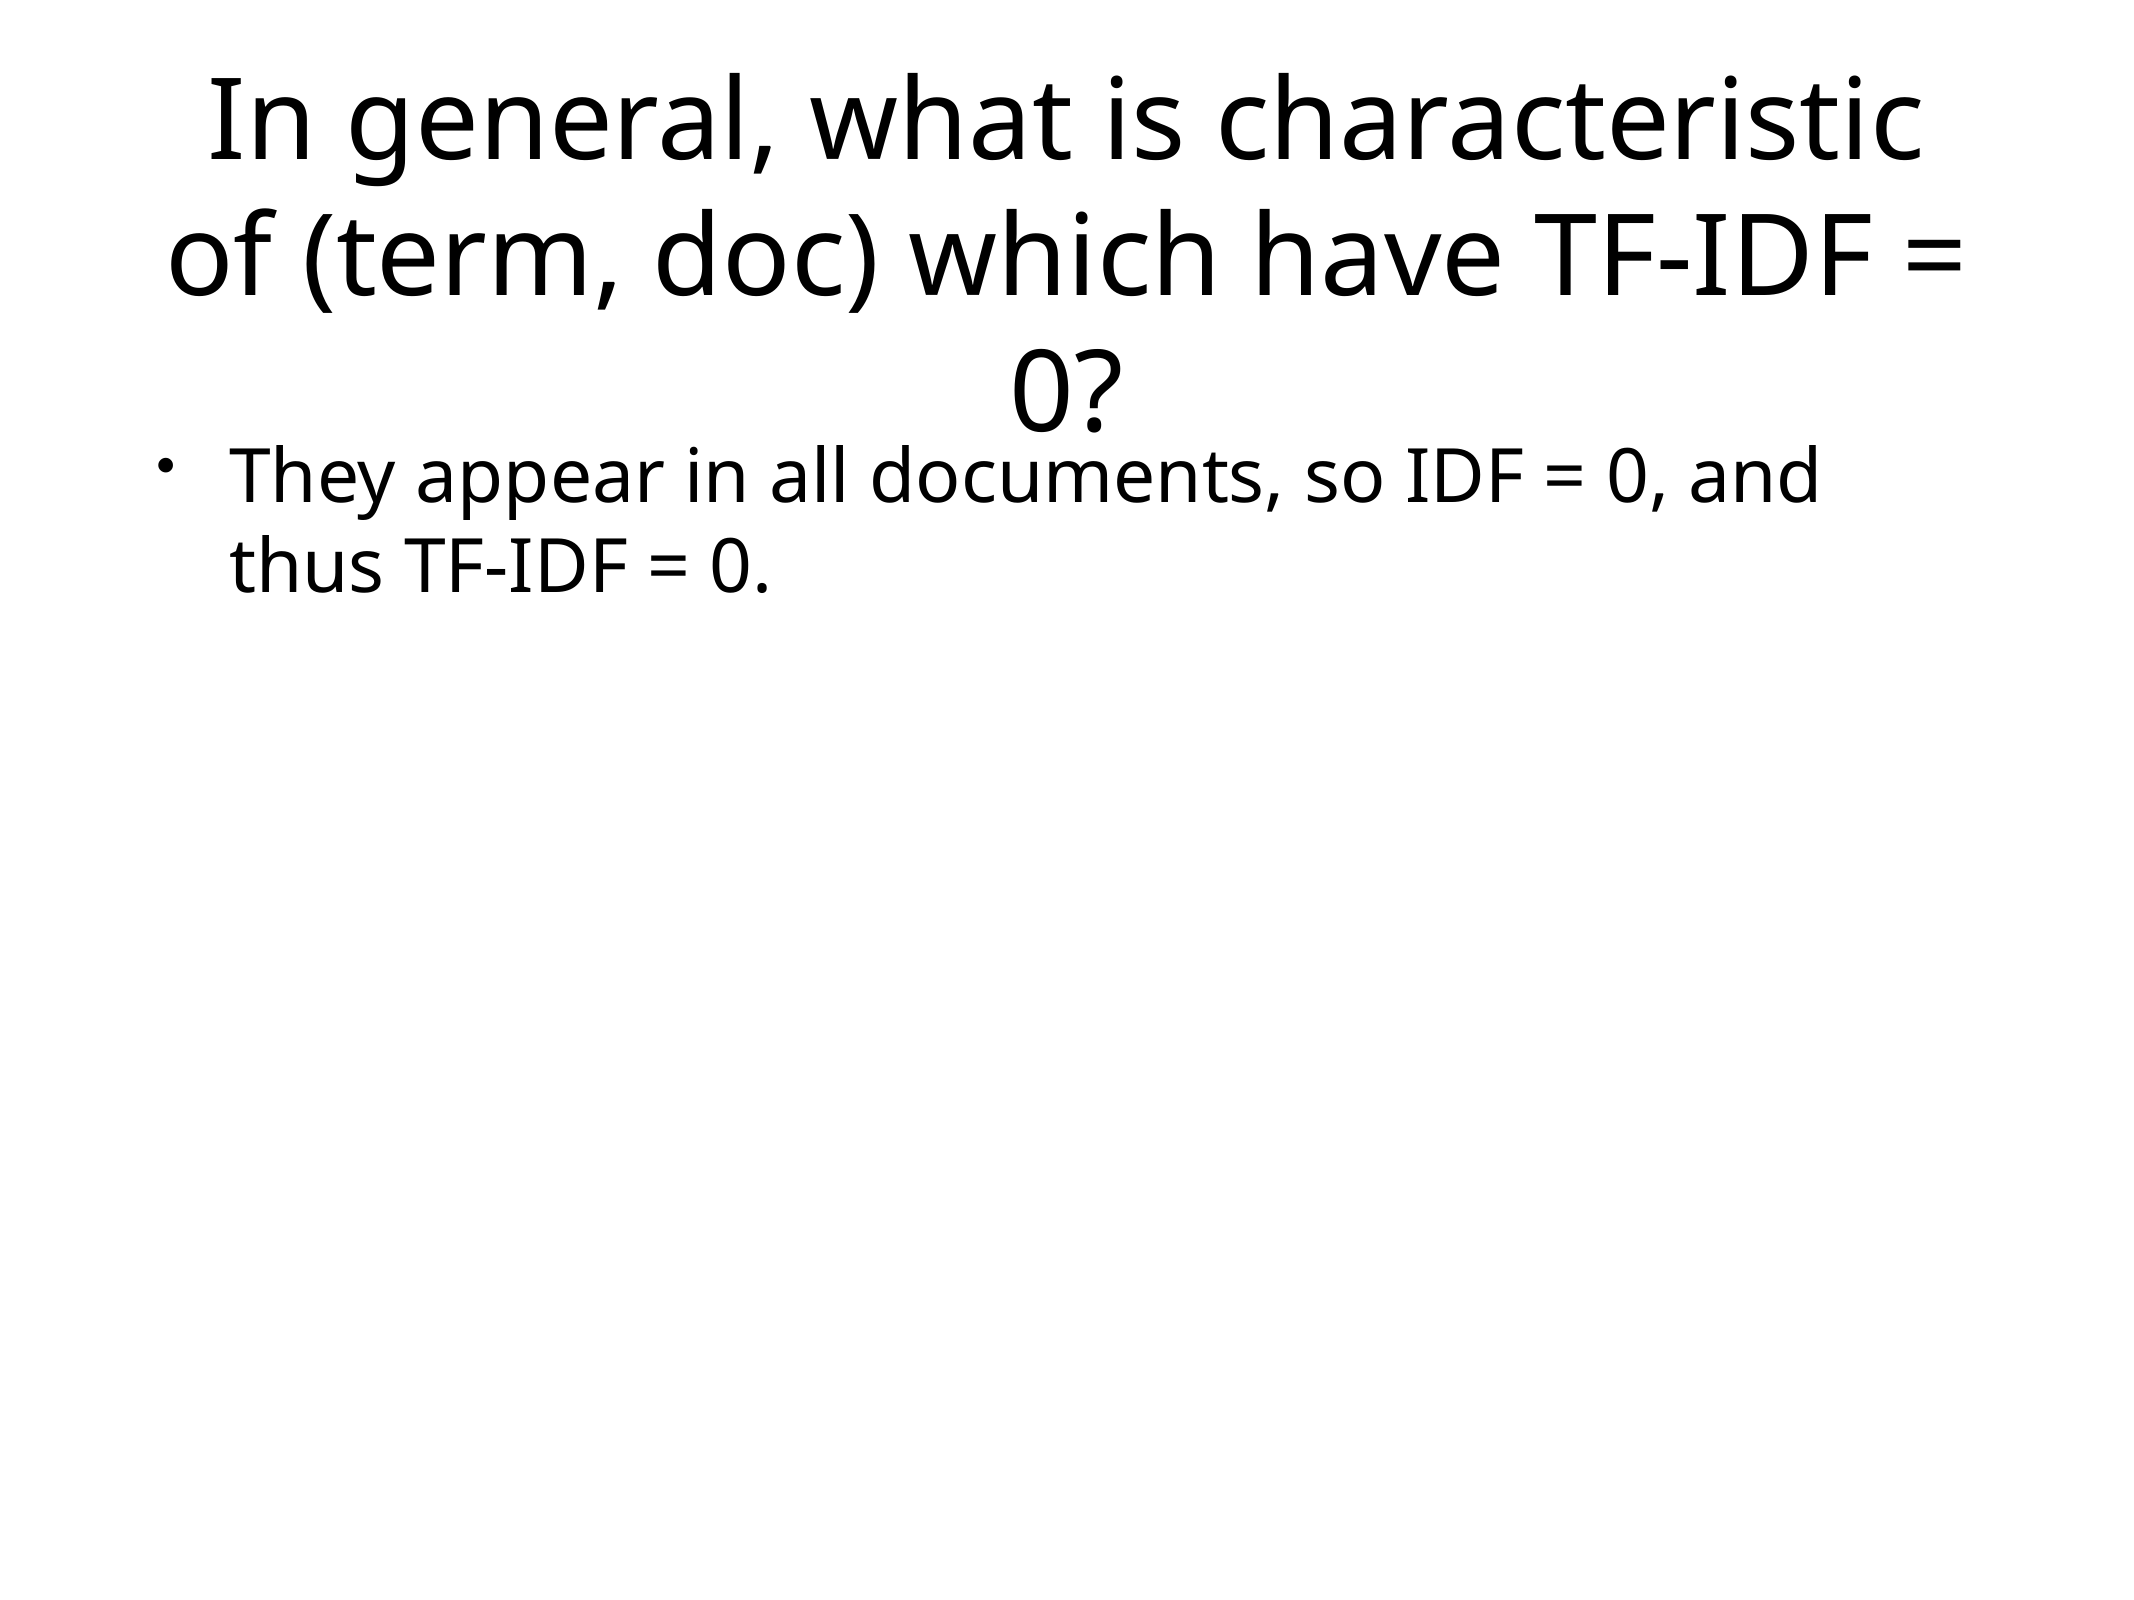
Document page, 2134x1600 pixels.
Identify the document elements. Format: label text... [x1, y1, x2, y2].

title In general, what is characteristic of (term, doc) which have TF-IDF = 0? [155, 72, 1978, 426]
list They appear in all documents, so IDF = 0, and thus TF-IDF = 0. [155, 426, 1978, 1459]
